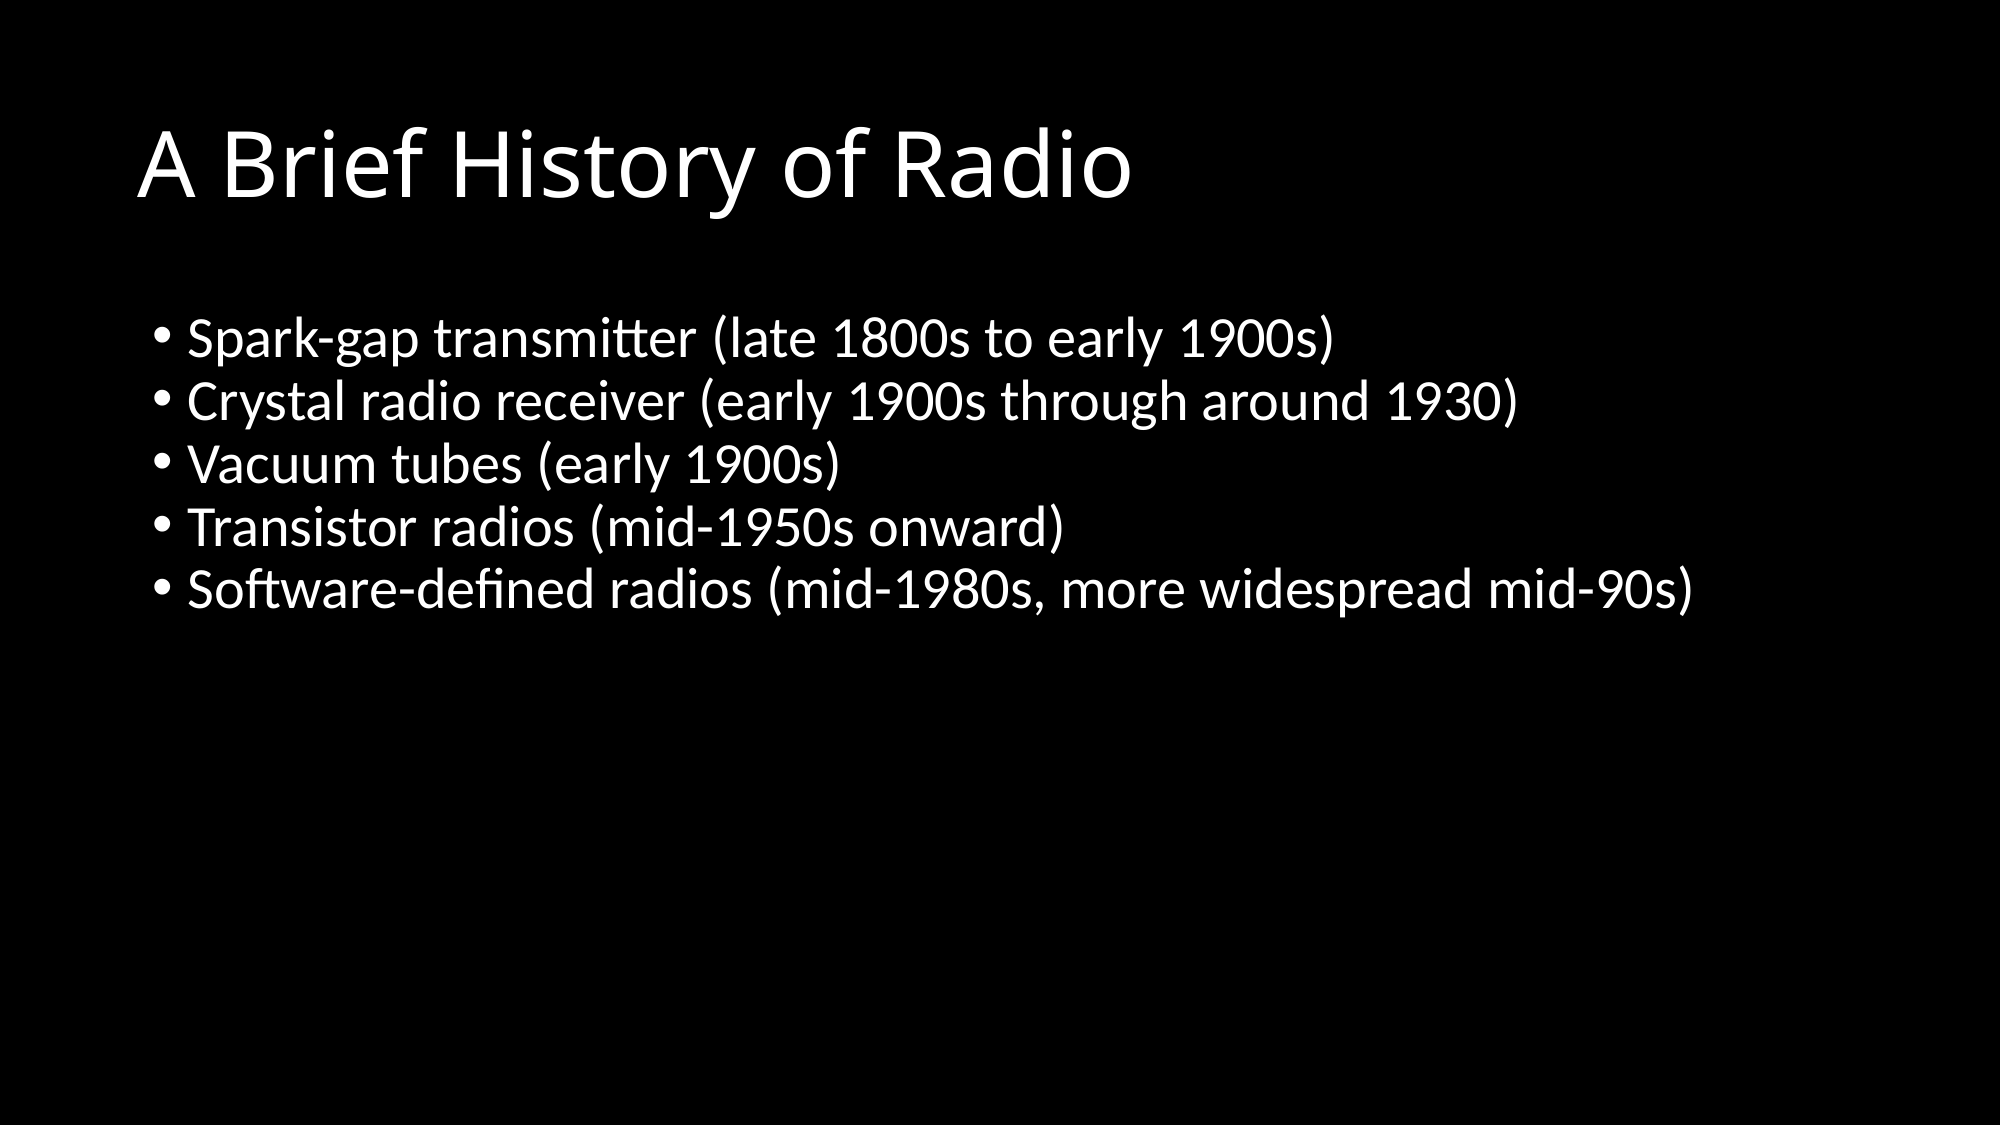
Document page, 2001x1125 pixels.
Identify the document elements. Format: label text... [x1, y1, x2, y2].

text_box A Brief History of Radio [137, 114, 1862, 222]
text_box Spark-gap transmitter (late 1800s to early 1900s) Crystal radio receiver (early 1900s through around 1930) Vacuum tubes (early 1900s) Transistor radios (mid-1950s onward) Software-defined radios (mid-1980s, more widespread mid-90s) [137, 299, 1862, 1013]
